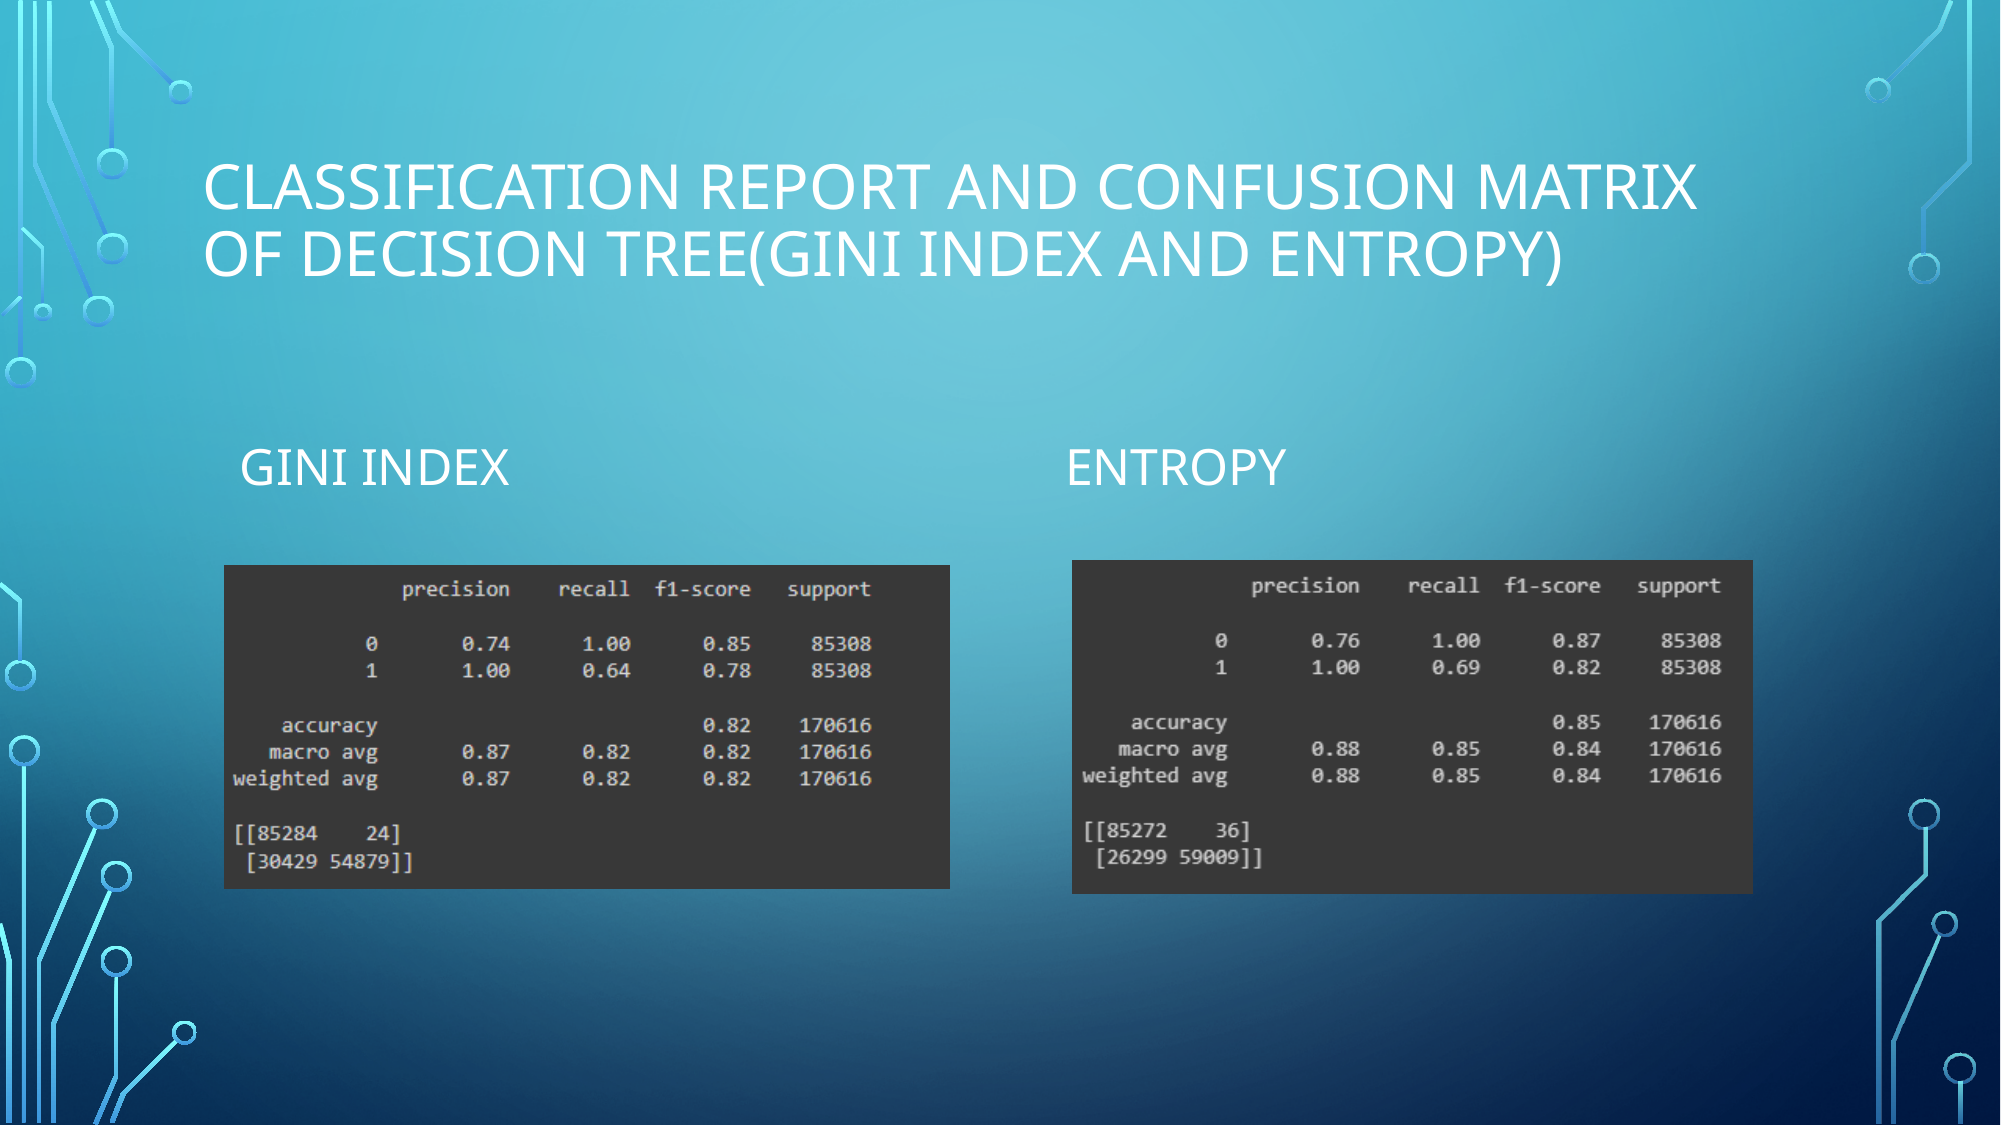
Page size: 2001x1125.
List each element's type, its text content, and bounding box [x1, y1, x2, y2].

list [1072, 560, 1753, 894]
list entropy [1050, 369, 1813, 505]
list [224, 565, 951, 889]
list GINI Index [224, 369, 988, 505]
title classification report and confusion Matrix of Decision Tree(GiNi index and Entropy) [187, 101, 1813, 344]
